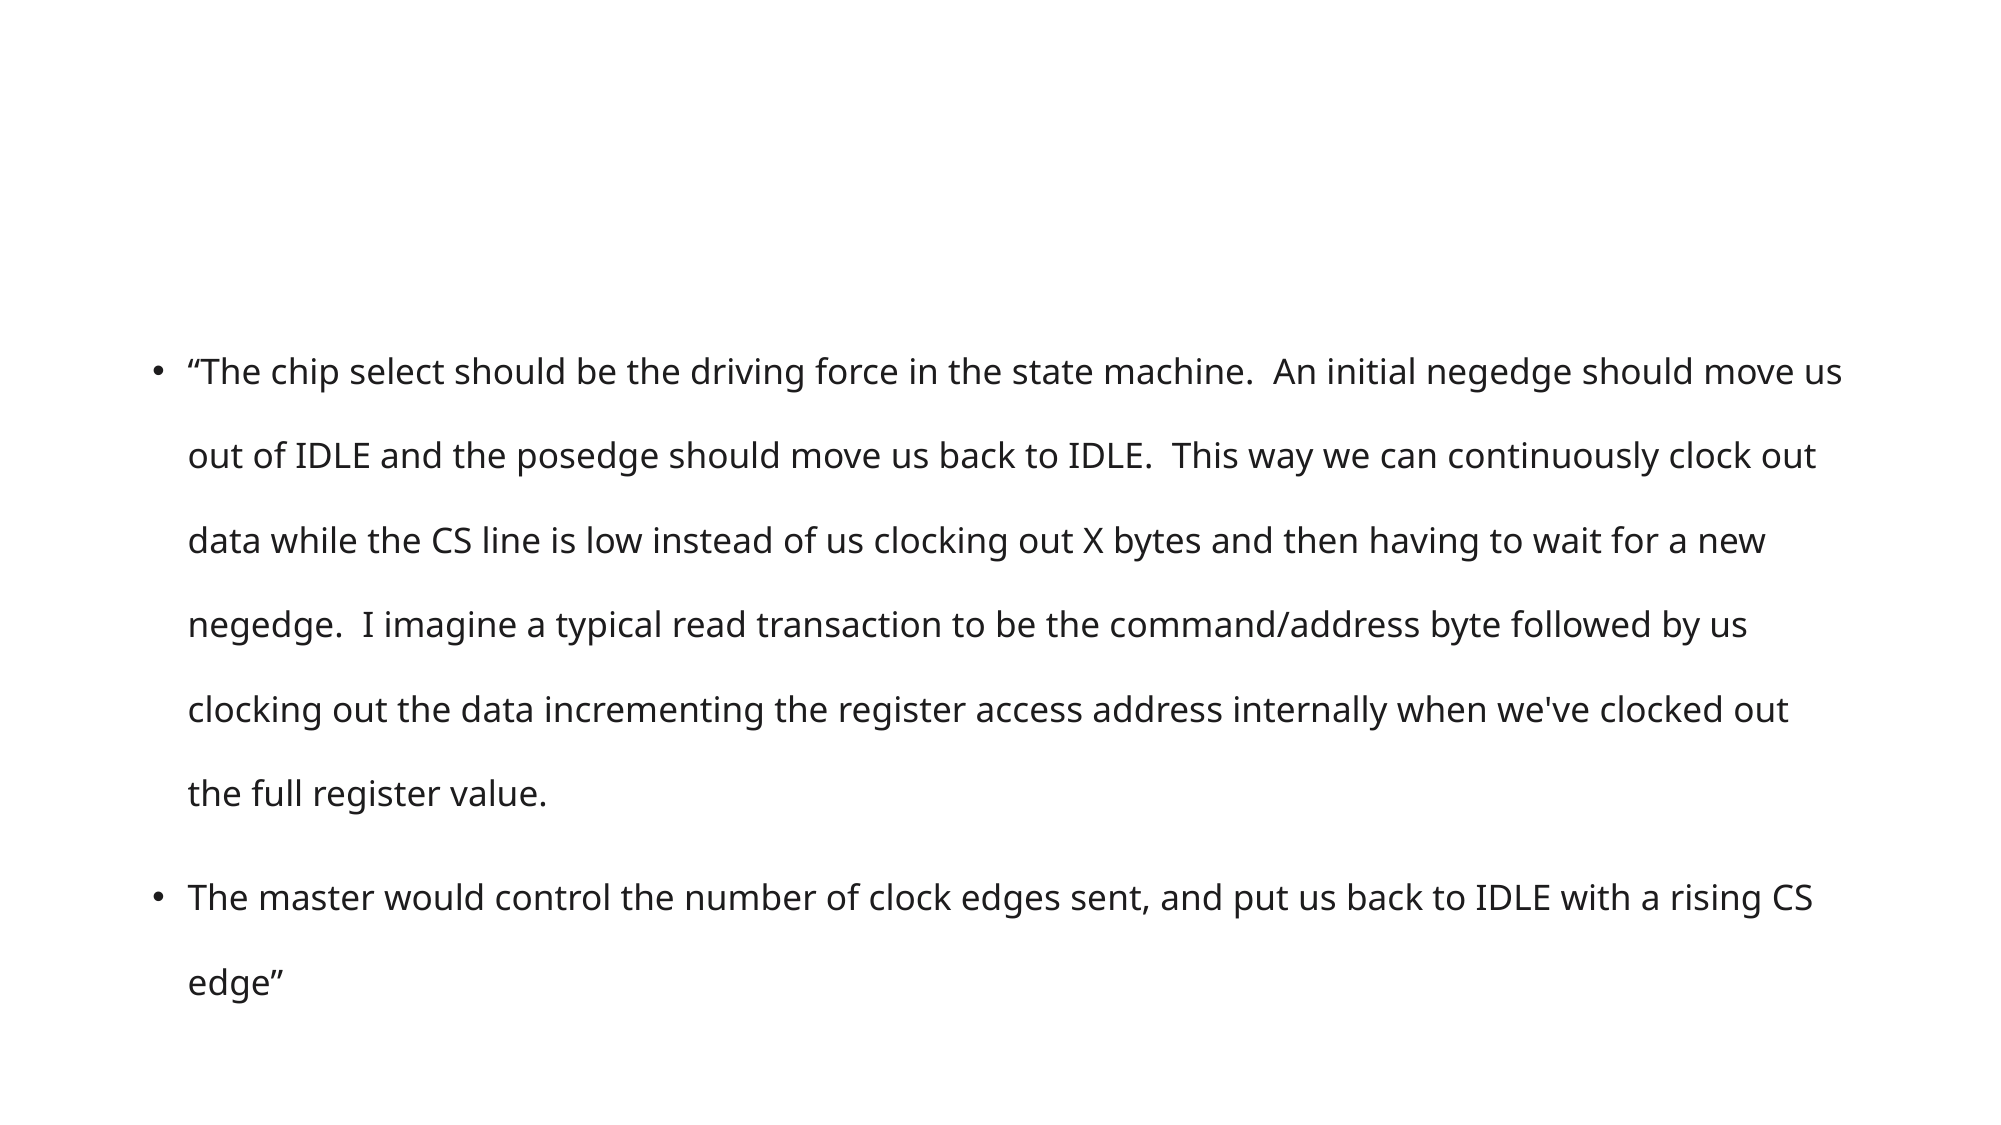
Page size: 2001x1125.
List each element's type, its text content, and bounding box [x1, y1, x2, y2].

list “The chip select should be the driving force in the state machine. An initial negedge should move us out of IDLE and the posedge should move us back to IDLE. This way we can continuously clock out data while the CS line is low instead of us clocking out X bytes and then having to wait for a new negedge. I imagine a typical read transaction to be the command/address byte followed by us clocking out the data incrementing the register access address internally when we've clocked out the full register value. The master would control the number of clock edges sent, and put us back to IDLE with a rising CS edge” [137, 299, 1863, 1014]
